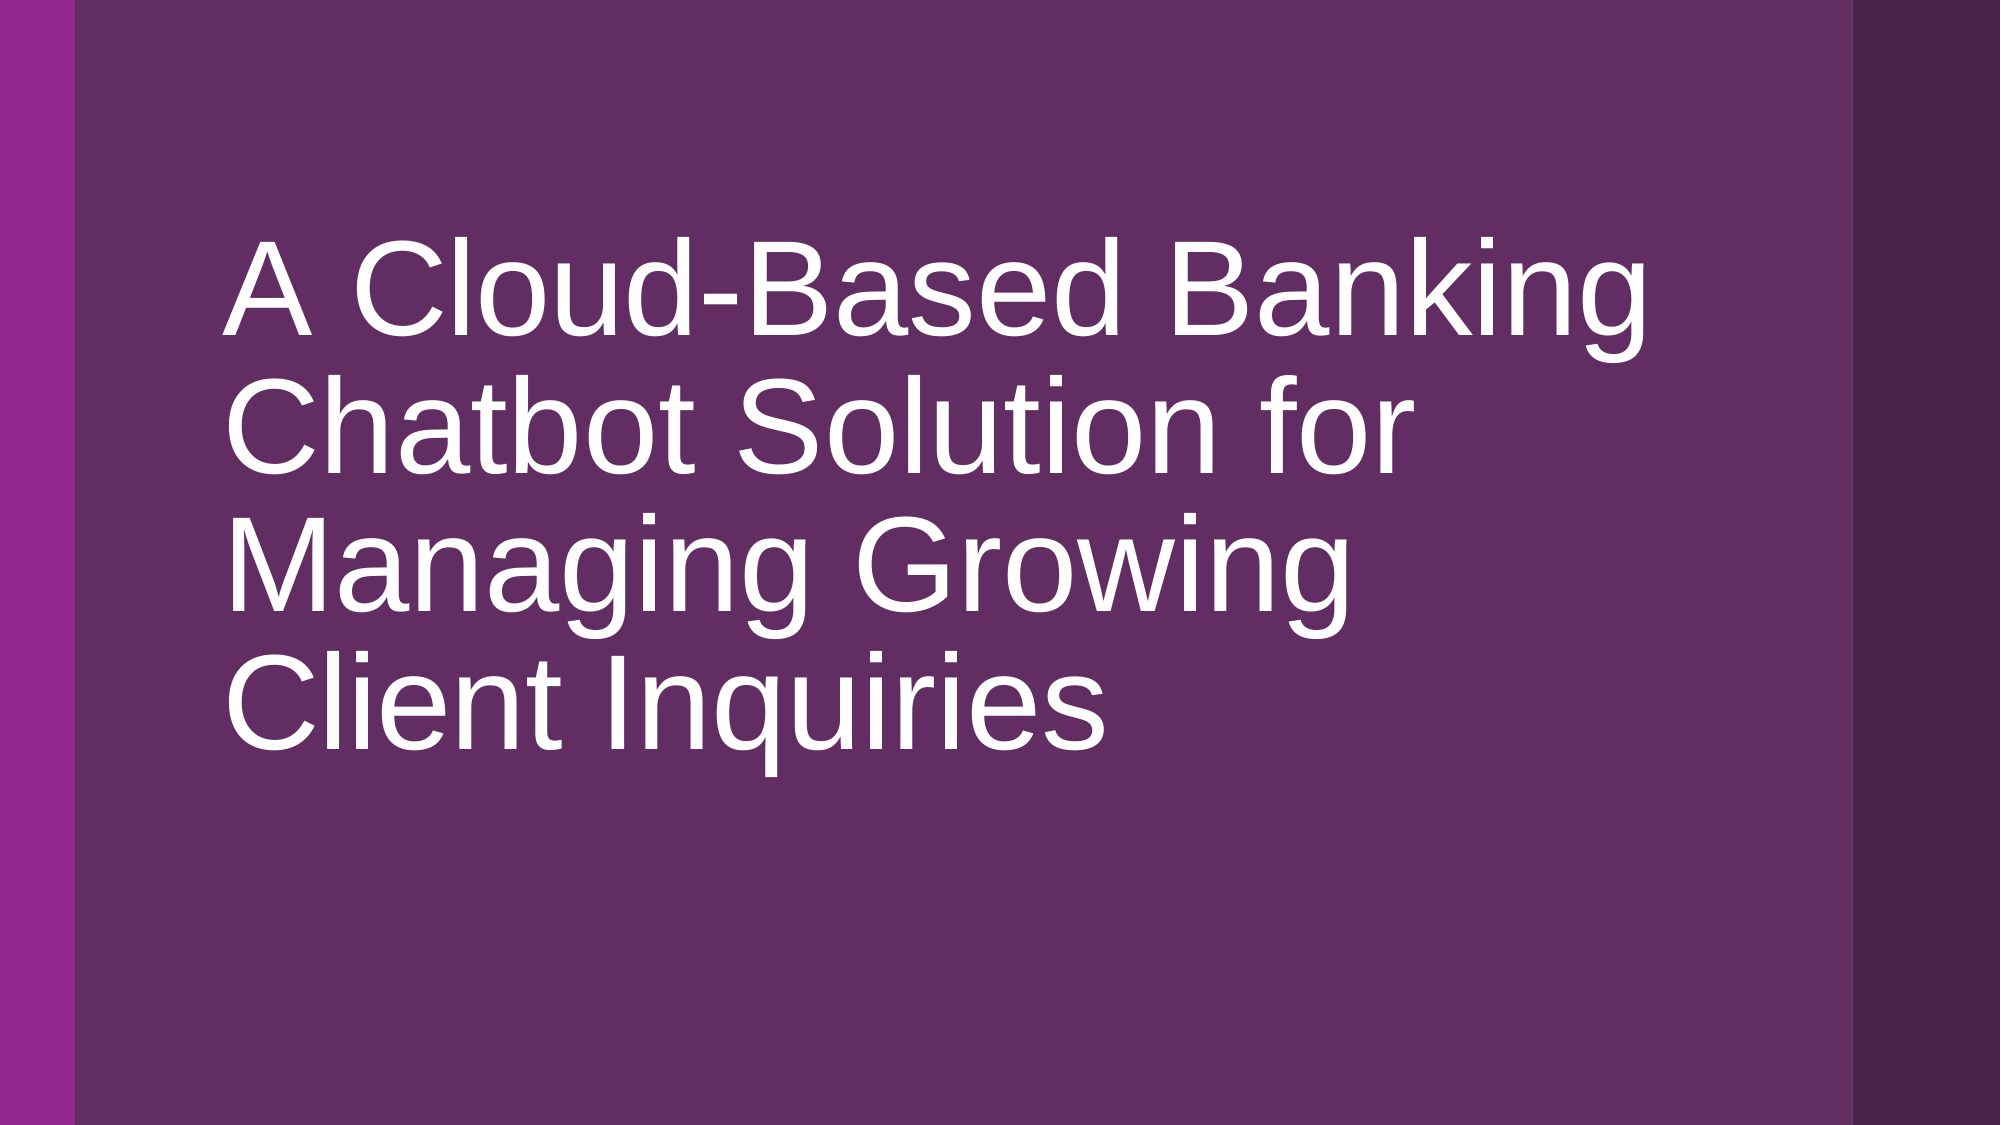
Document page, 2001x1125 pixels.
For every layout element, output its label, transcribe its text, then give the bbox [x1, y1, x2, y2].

text_box A Cloud-Based Banking Chatbot Solution for Managing Growing Client Inquiries [219, 197, 1721, 777]
